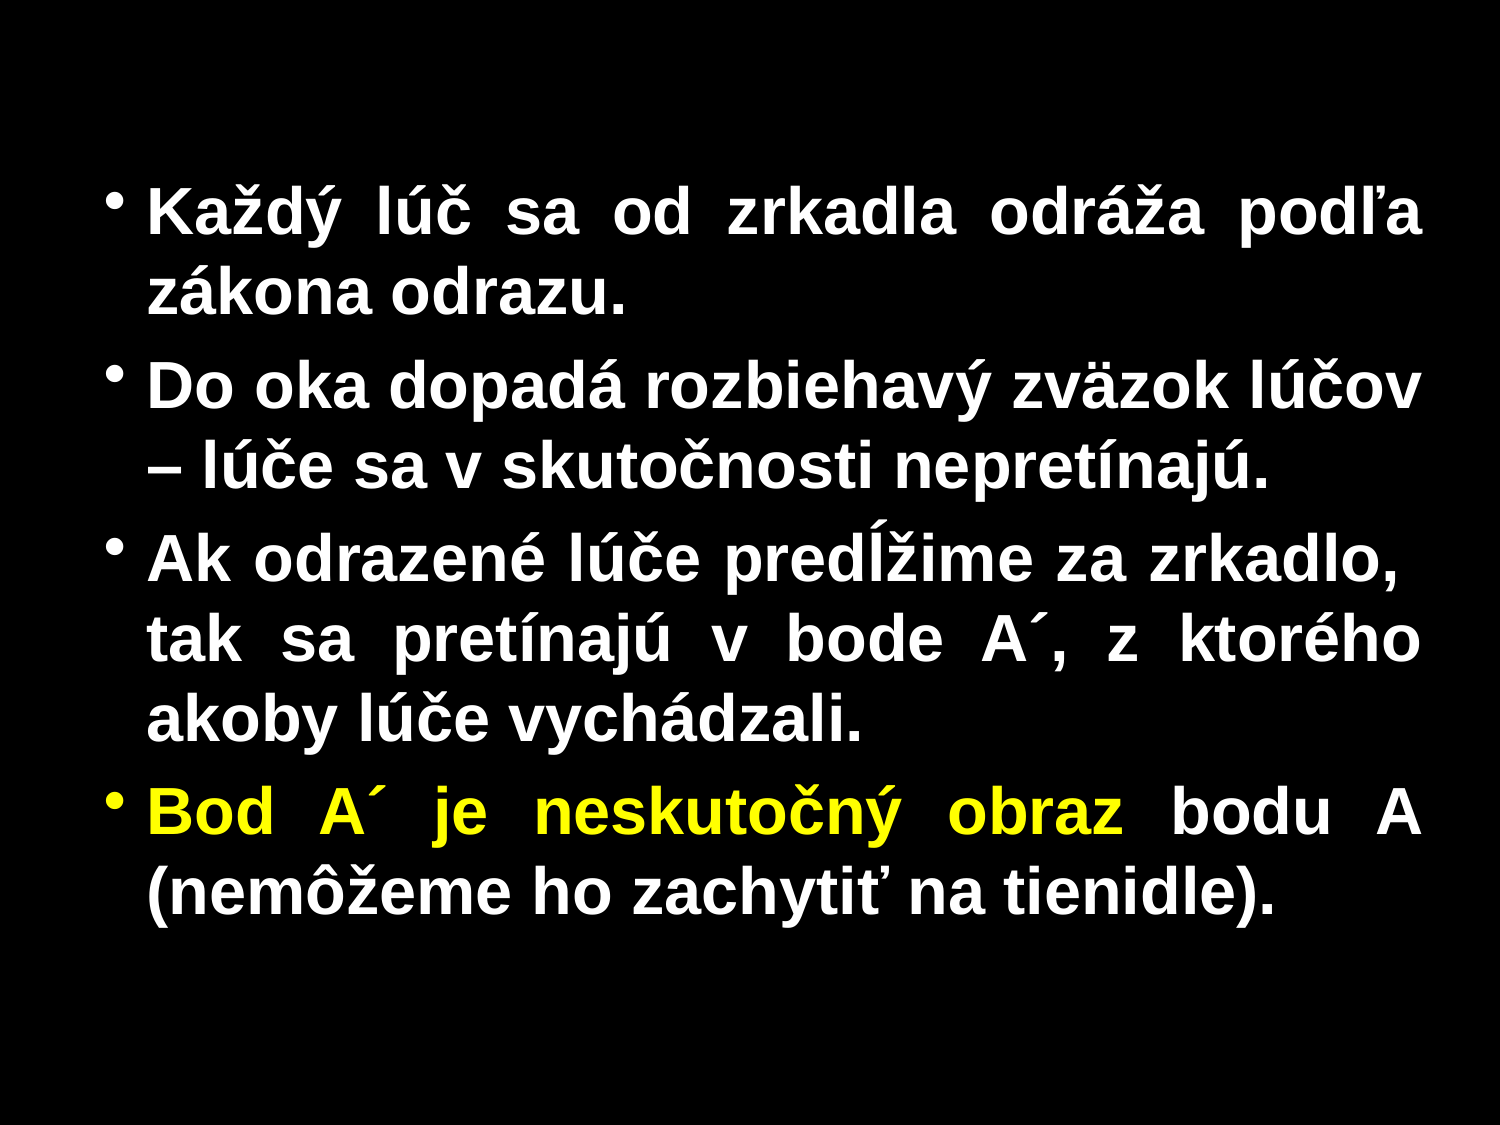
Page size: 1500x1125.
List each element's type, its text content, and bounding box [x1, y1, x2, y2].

list Každý lúč sa od zrkadla odráža podľa zákona odrazu. Do oka dopadá rozbiehavý zväzok lúčov – lúče sa v skutočnosti nepretínajú. Ak odrazené lúče predĺžime za zrkadlo, tak sa pretínajú v bode A´, z ktorého akoby lúče vychádzali. Bod A´ je neskutočný obraz bodu A (nemôžeme ho zachytiť na tienidle). [88, 160, 1439, 1064]
